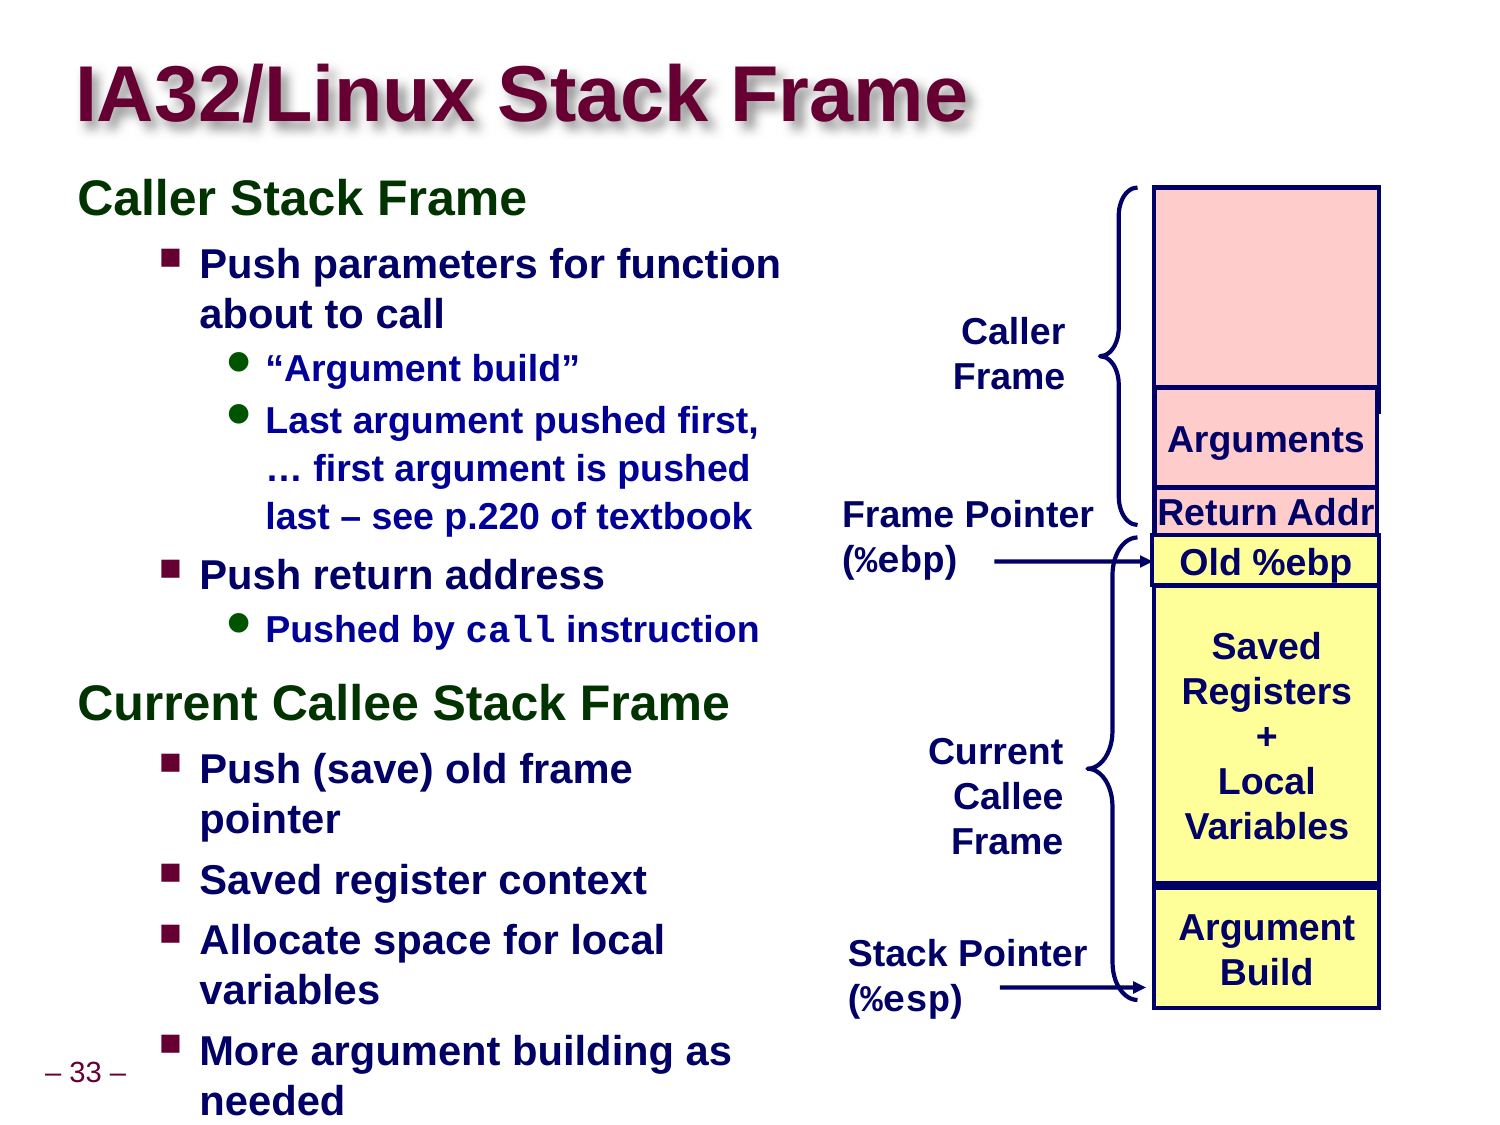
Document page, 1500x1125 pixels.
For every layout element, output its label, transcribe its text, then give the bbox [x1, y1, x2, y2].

text_box Old %ebp [1152, 535, 1380, 586]
text_box [1100, 187, 1138, 526]
text_box Argument Build [1154, 887, 1380, 1009]
text_box Arguments [1154, 387, 1378, 488]
text_box Current Callee Frame [912, 719, 1078, 870]
text_box Saved Registers + Local Variables [1154, 586, 1380, 884]
text_box [1154, 187, 1380, 413]
text_box Stack Pointer (%esp) [833, 921, 1103, 1026]
text_box [1138, 555, 1152, 568]
list Caller Stack Frame Push parameters for function about to call “Argument build” Last argument pushed first, … first argument is pushed last – see p.220 of textbook Push return address Pushed by call instruction Current Callee Stack Frame Push (save) old frame pointer Saved register context Allocate space for local variables More argument building as needed [62, 162, 801, 985]
text_box Return Addr [1154, 488, 1378, 535]
text_box [1087, 537, 1138, 1000]
text_box Caller Frame [937, 299, 1080, 405]
title IA32/Linux Stack Frame [74, 49, 1182, 145]
text_box [1138, 983, 1146, 992]
text_box Frame Pointer (%ebp) [827, 482, 1110, 588]
